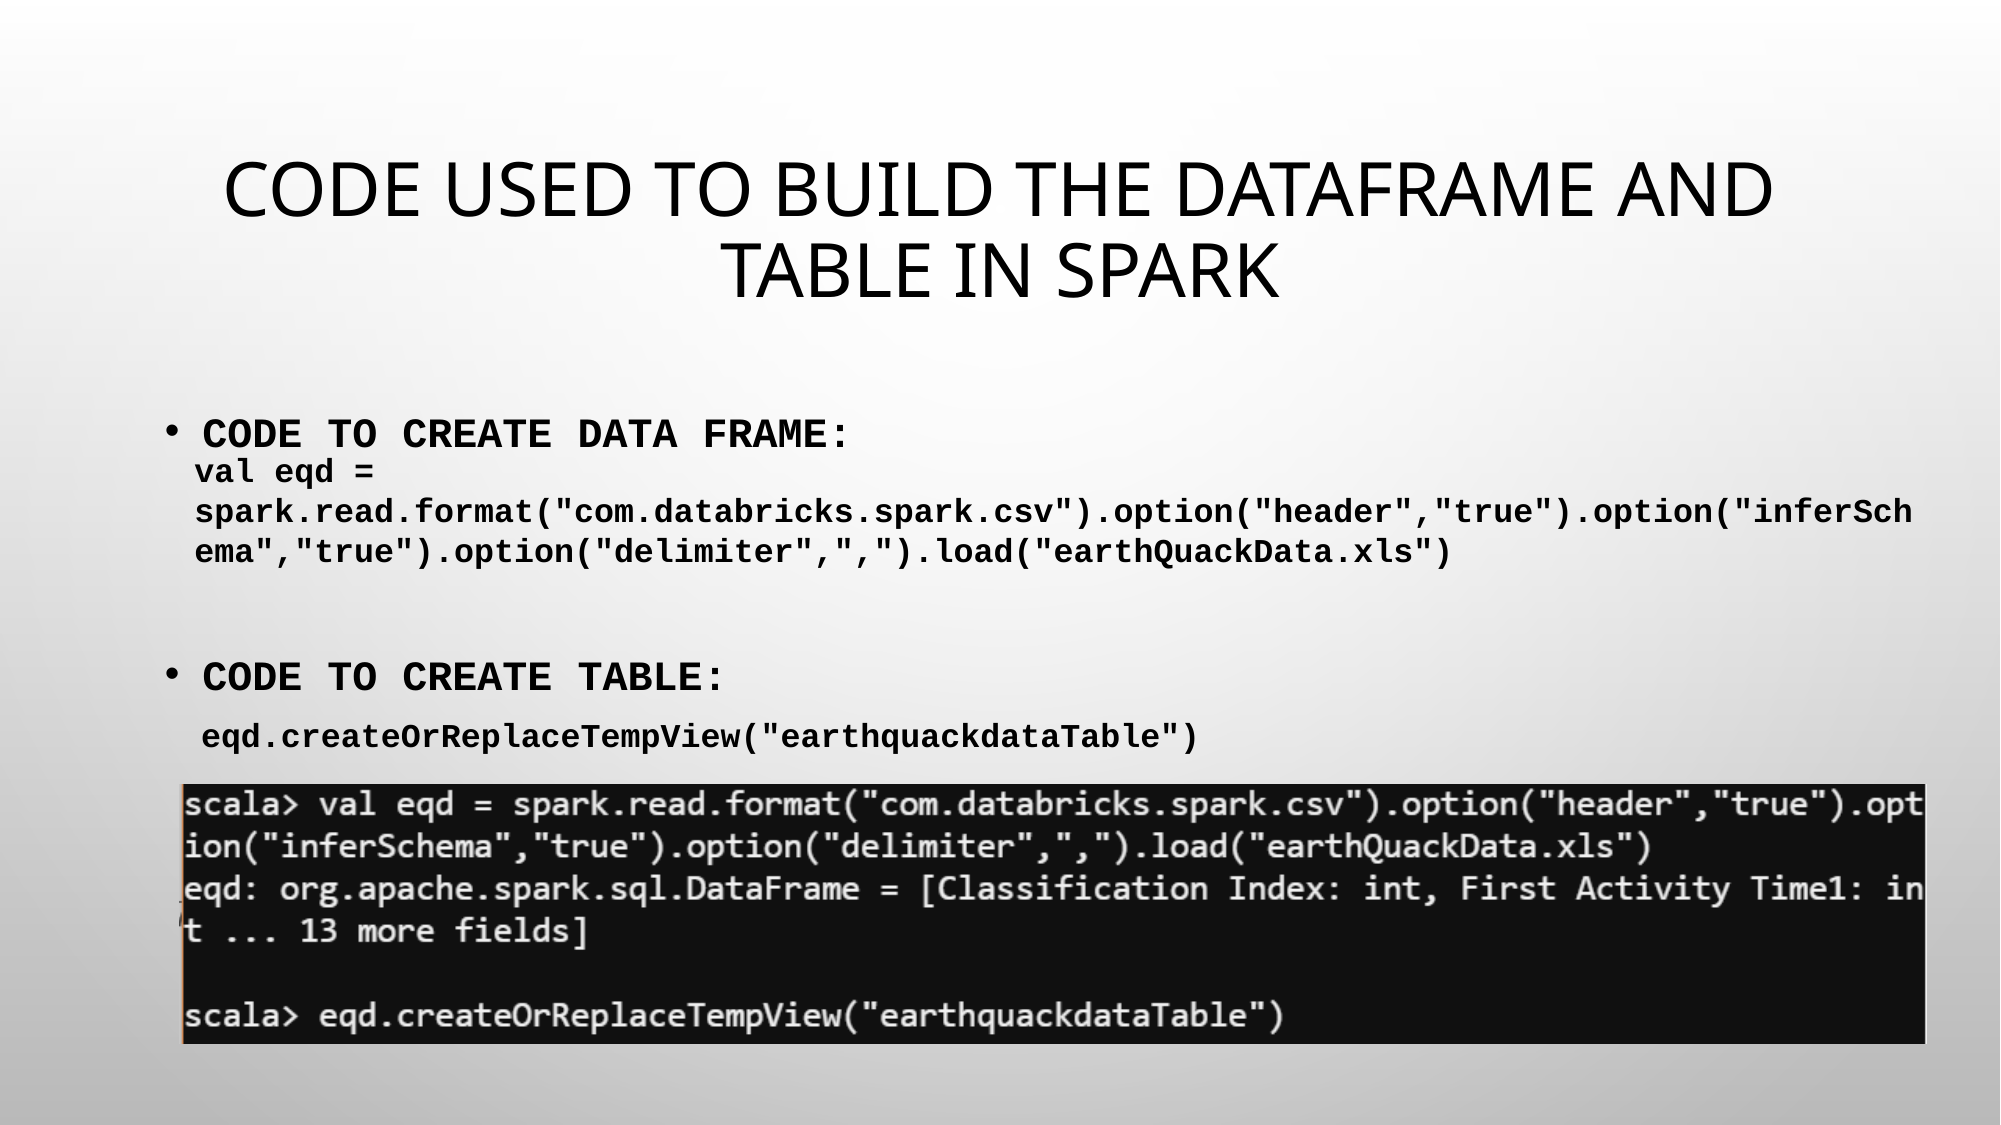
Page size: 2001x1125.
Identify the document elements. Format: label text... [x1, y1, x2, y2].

picture [0, 0, 2000, 1125]
list Code to create DATA Frame: Code to create table: [149, 388, 1851, 950]
text_box val eqd = spark.read.format("com.databricks.spark.csv").option("header","true").option("inferSchema","true").option("delimiter",",").load("earthQuackData.xls") [179, 442, 1944, 577]
text_box eqd.createOrReplaceTempView("earthquackdataTable") [186, 706, 1216, 762]
title Code used to build the dataframe and Table in Spark [149, 101, 1851, 364]
